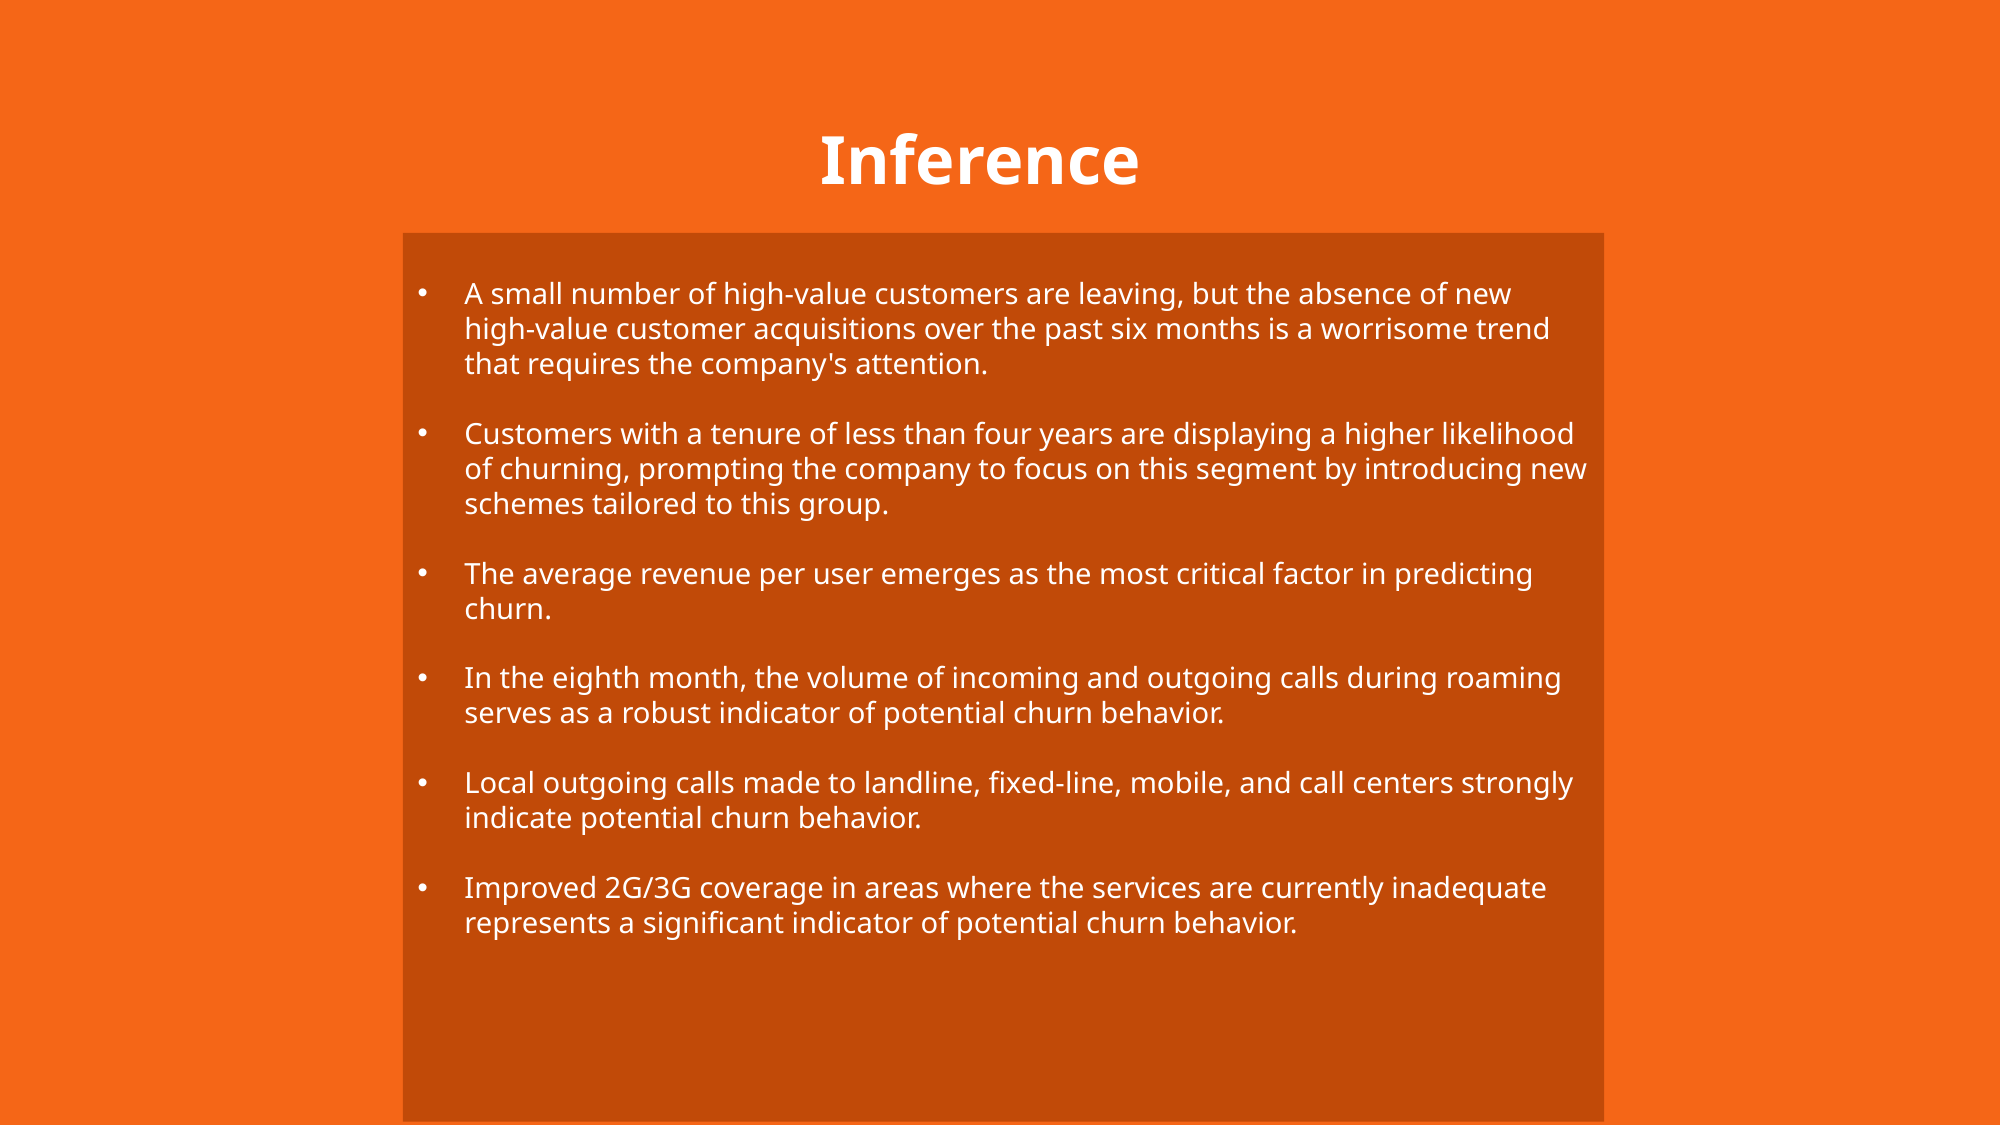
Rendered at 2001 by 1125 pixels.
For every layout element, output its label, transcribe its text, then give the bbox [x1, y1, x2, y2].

text_box Inference [805, 110, 1157, 206]
text_box A small number of high-value customers are leaving, but the absence of new high-value customer acquisitions over the past six months is a worrisome trend that requires the company's attention. Customers with a tenure of less than four years are displaying a higher likelihood of churning, prompting the company to focus on this segment by introducing new schemes tailored to this group. The average revenue per user emerges as the most critical factor in predicting churn. In the eighth month, the volume of incoming and outgoing calls during roaming serves as a robust indicator of potential churn behavior. Local outgoing calls made to landline, fixed-line, mobile, and call centers strongly indicate potential churn behavior. Improved 2G/3G coverage in areas where the services are currently inadequate represents a significant indicator of potential churn behavior. [402, 232, 1605, 1122]
